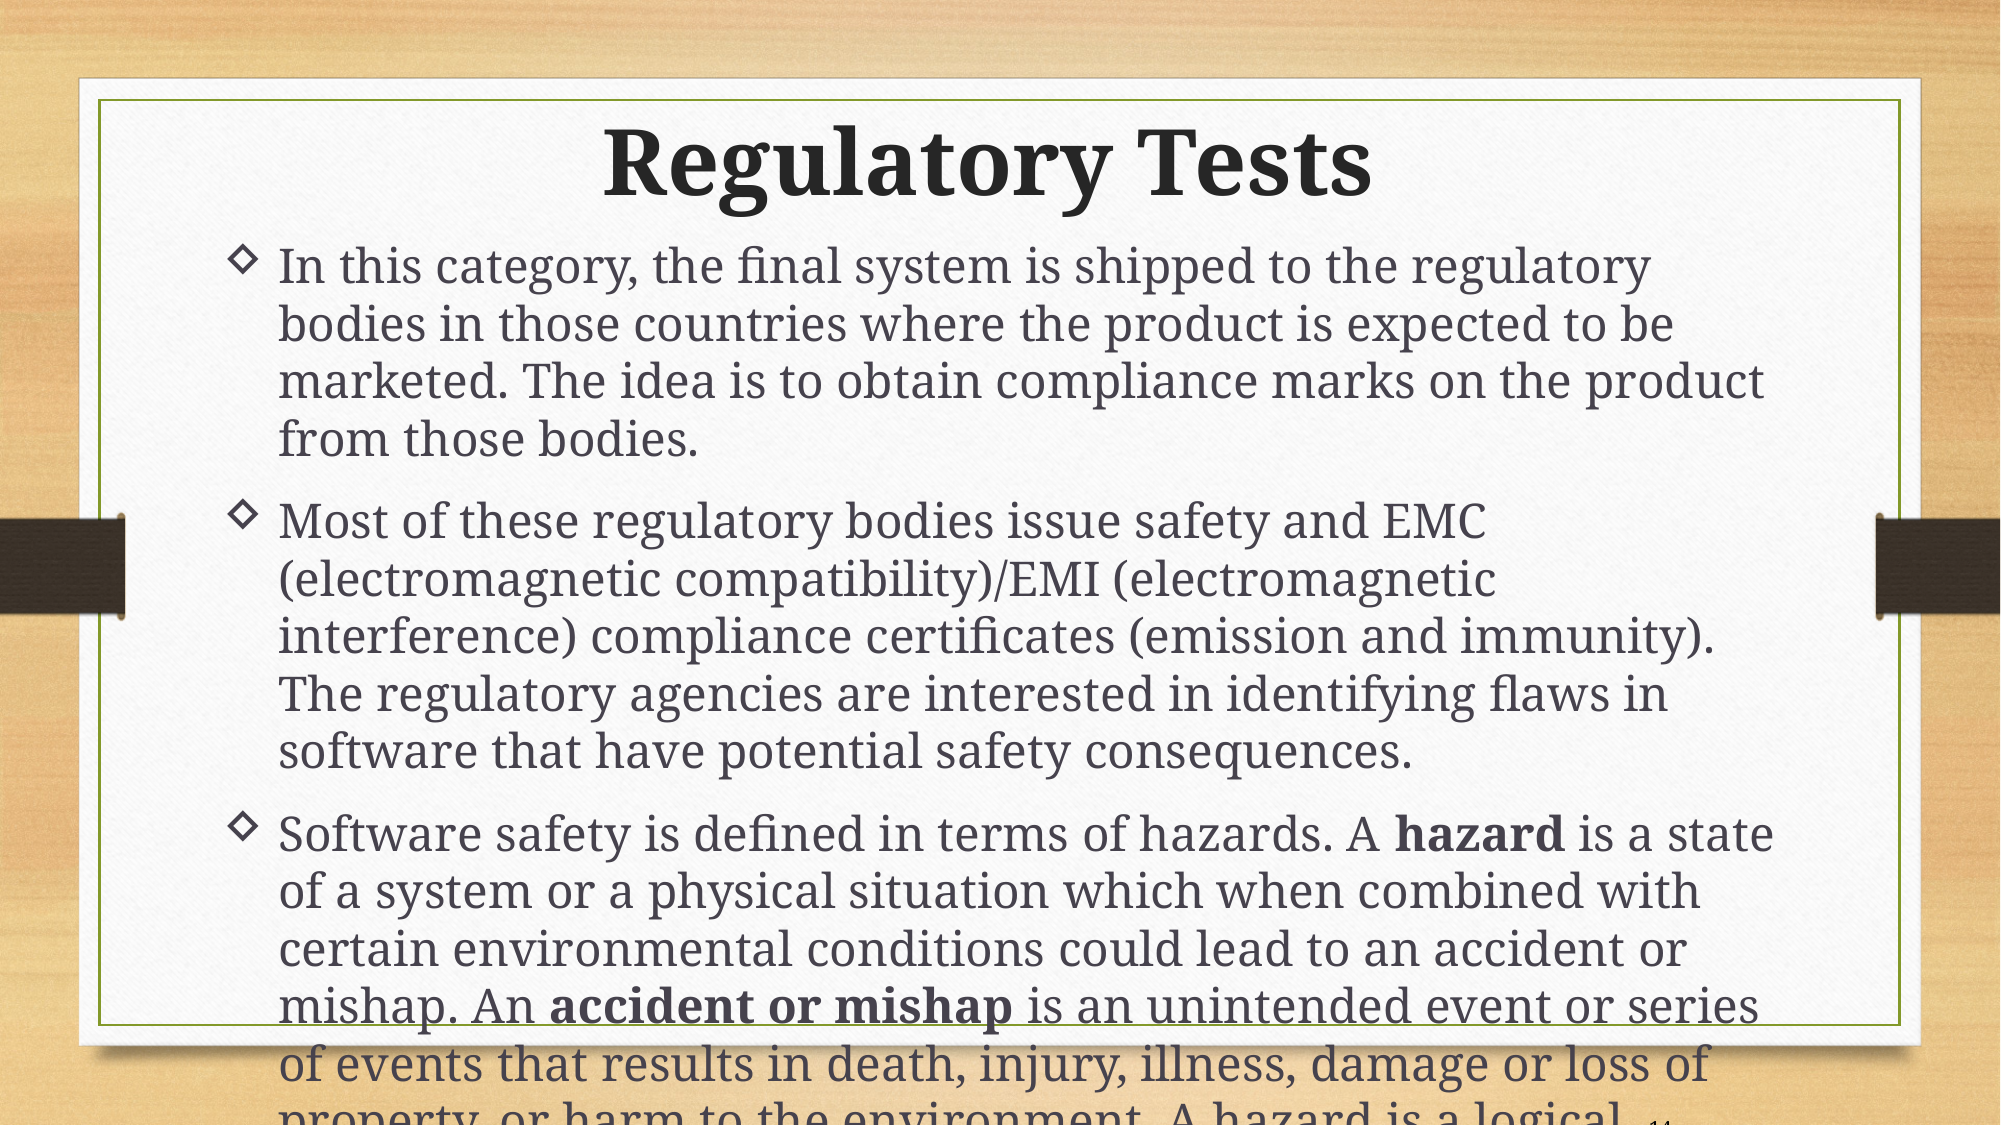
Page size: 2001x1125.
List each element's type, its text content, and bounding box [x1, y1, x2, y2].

text_box In this category, the final system is shipped to the regulatory bodies in those countries where the product is expected to be marketed. The idea is to obtain compliance marks on the product from those bodies. Most of these regulatory bodies issue safety and EMC (electromagnetic compatibility)/EMI (electromagnetic interference) compliance certificates (emission and immunity). The regulatory agencies are interested in identifying flaws in software that have potential safety consequences. Software safety is defined in terms of hazards. A hazard is a state of a system or a physical situation which when combined with certain environmental conditions could lead to an accident or mishap. An accident or mishap is an unintended event or series of events that results in death, injury, illness, damage or loss of property, or harm to the environment. A hazard is a logical precondition to an accident. [206, 228, 1822, 971]
text_box [232, 971, 1796, 1027]
picture [0, 0, 2001, 1125]
text_box Regulatory Tests [115, 96, 1863, 284]
slide_number 14 [1336, 1099, 1687, 1125]
